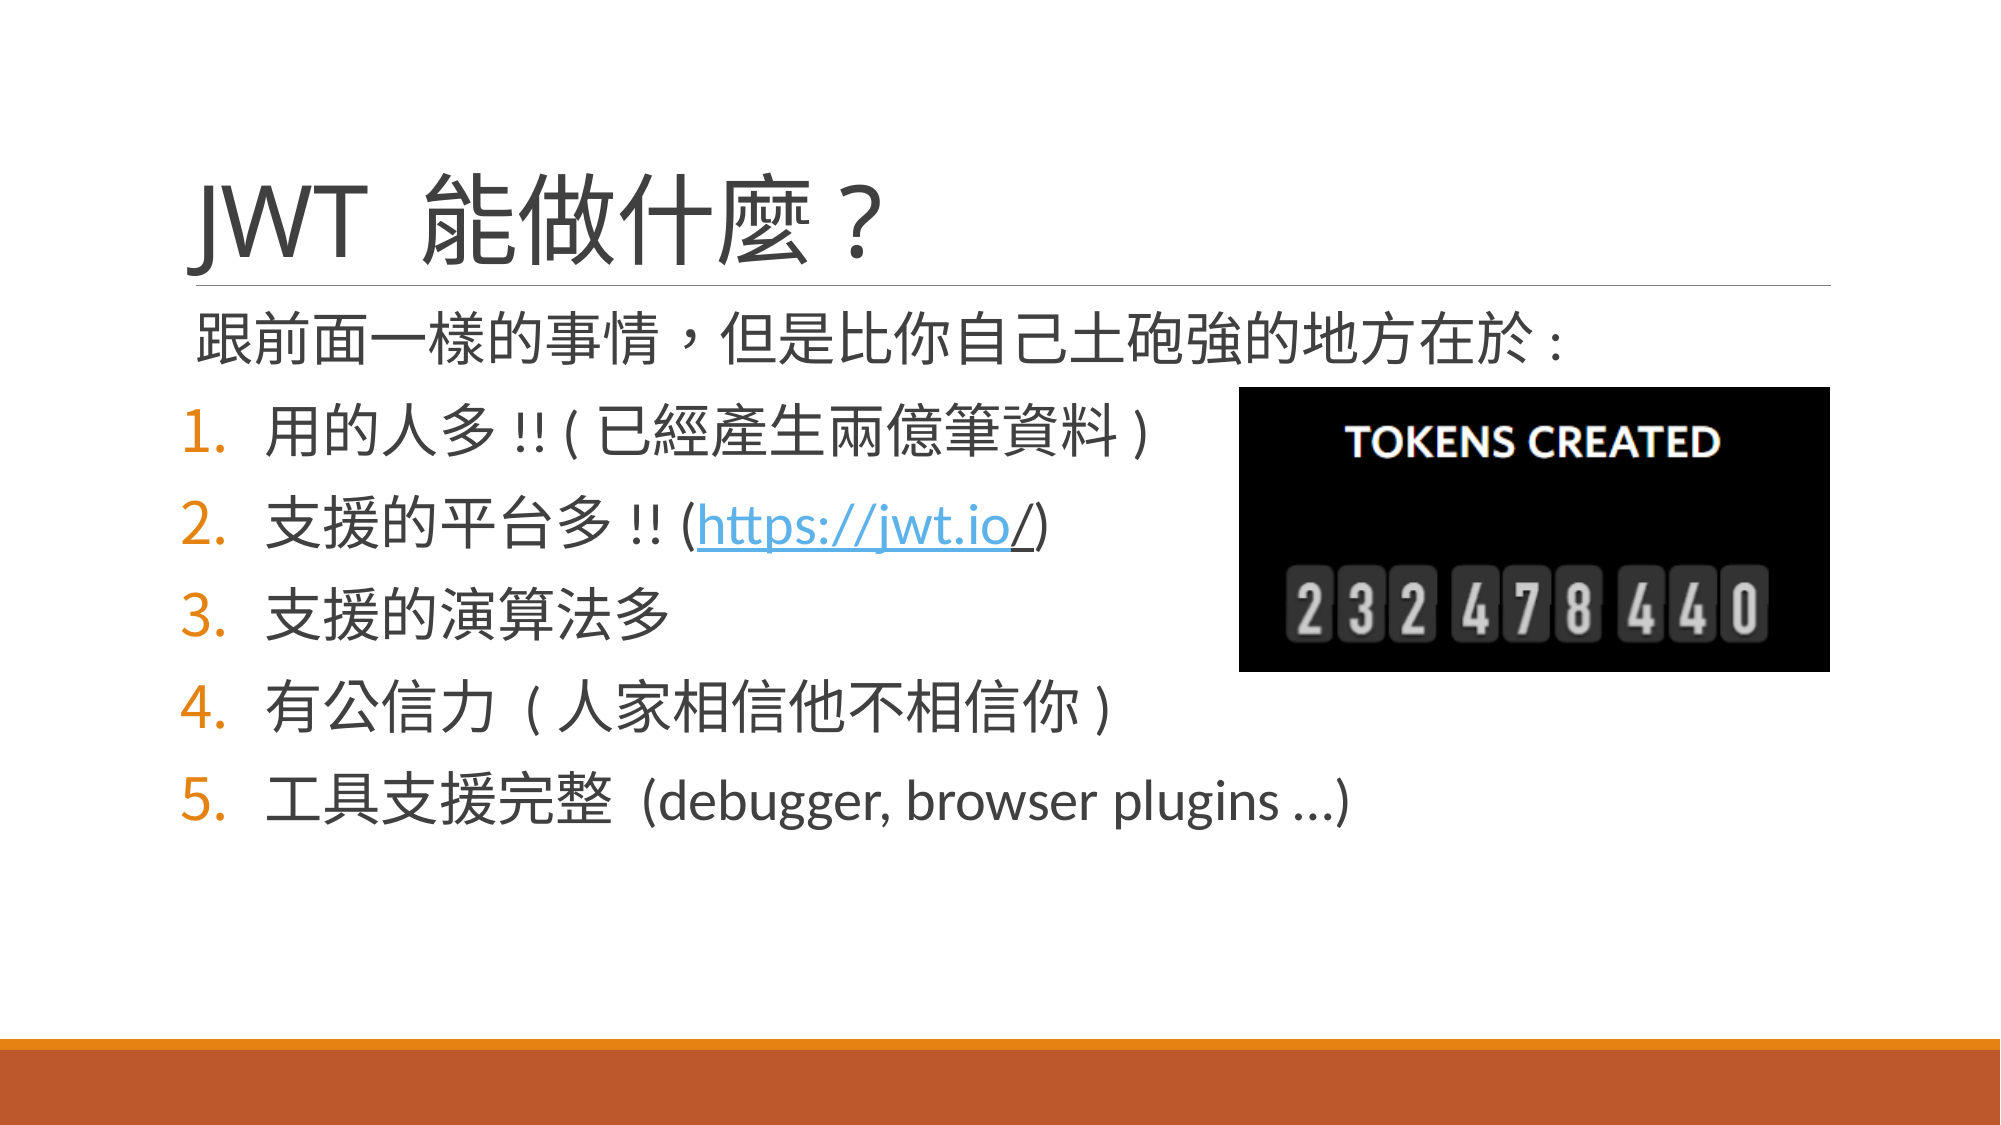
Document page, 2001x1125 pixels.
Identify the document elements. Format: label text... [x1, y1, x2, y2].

title JWT 能做什麼? [180, 47, 1830, 285]
list 跟前面一樣的事情，但是比你自己土砲強的地方在於: 用的人多!! (已經產生兩億筆資料) 支援的平台多!! (https://jwt.io/) 支援的演算法多 有公信力 (人家相信他不相信你) 工具支援完整 (debugger, browser plugins …) [180, 302, 1830, 963]
picture [1238, 387, 1831, 673]
